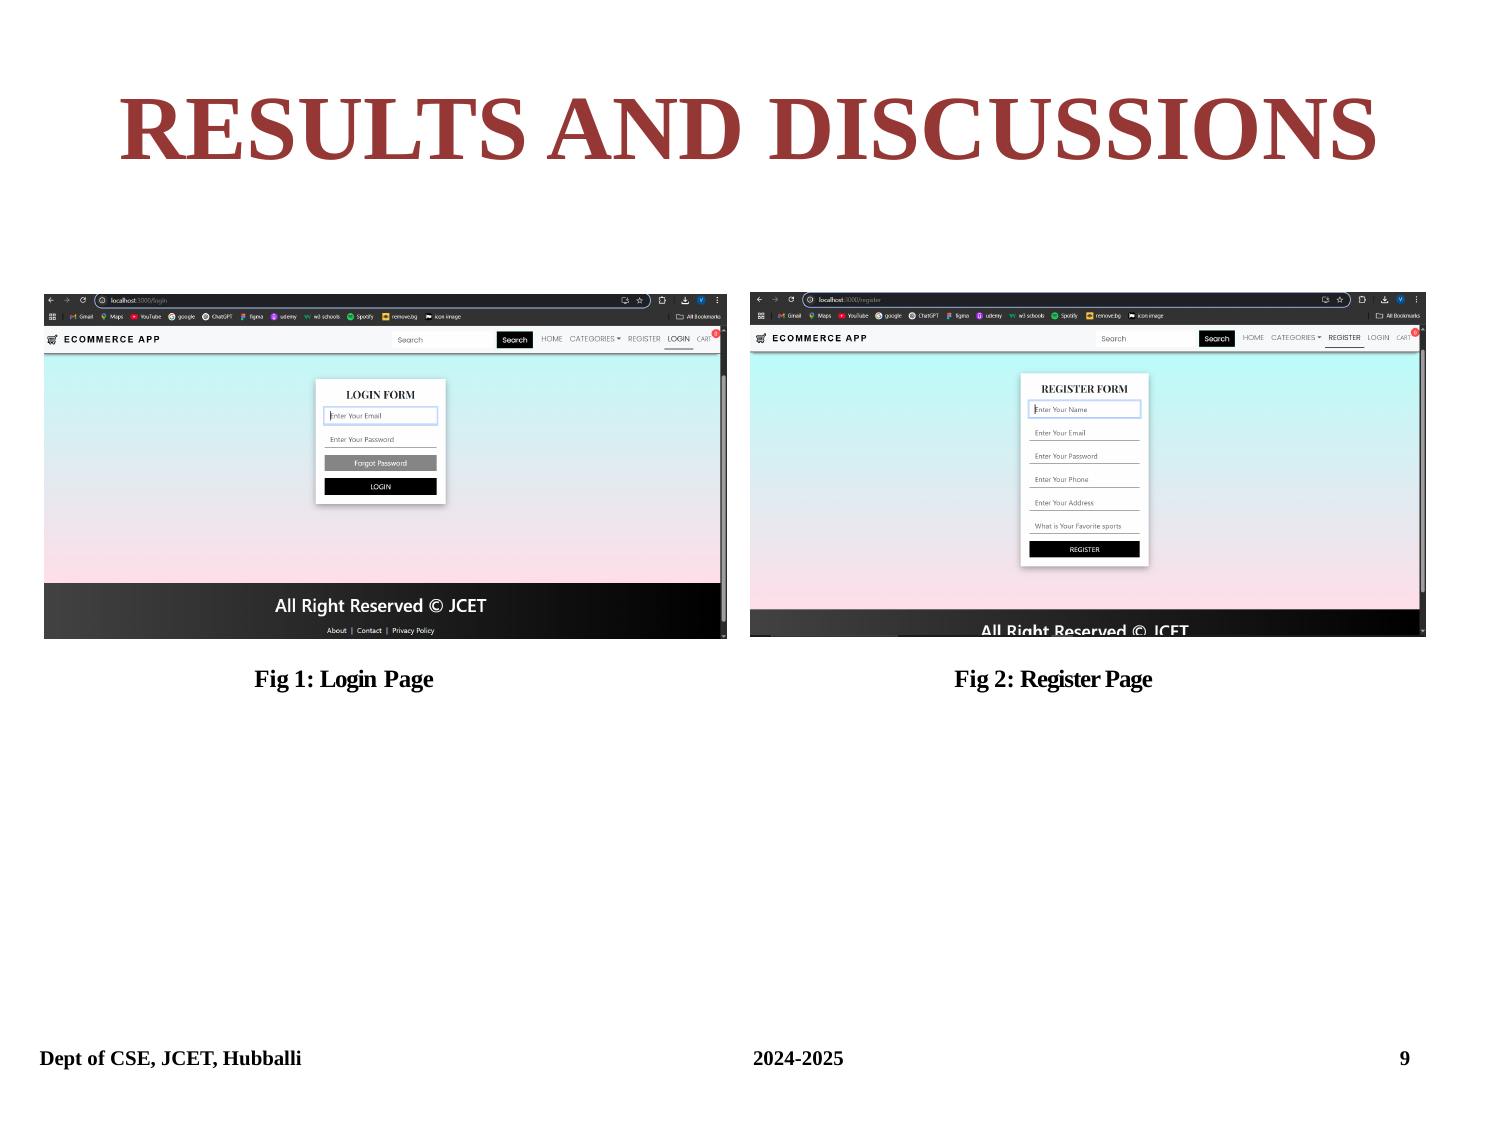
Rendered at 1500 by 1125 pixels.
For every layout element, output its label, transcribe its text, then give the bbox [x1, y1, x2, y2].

picture [749, 291, 1426, 637]
title RESULTS AND DISCUSSIONS [75, 45, 1425, 200]
text_box Dept of CSE, JCET, Hubballi 2024-2025 9 [24, 1037, 1463, 1078]
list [44, 293, 728, 639]
text_box Fig 2: Register Page [937, 654, 1500, 700]
text_box Fig 1: Login Page [237, 654, 763, 700]
